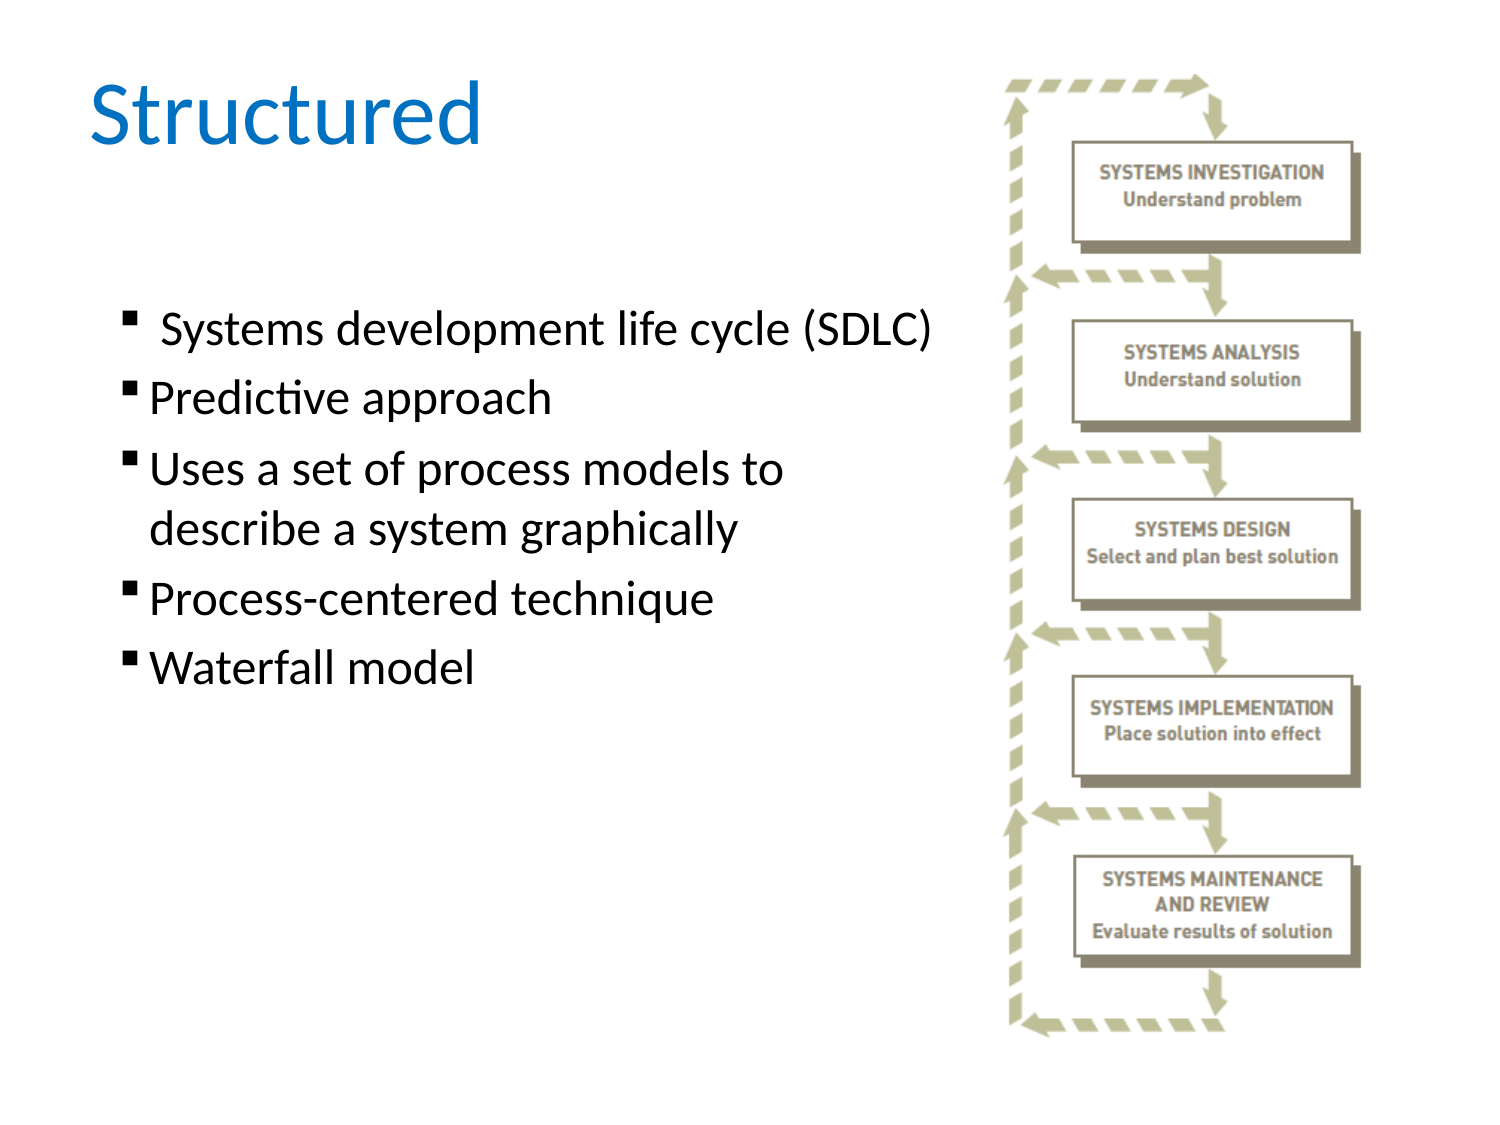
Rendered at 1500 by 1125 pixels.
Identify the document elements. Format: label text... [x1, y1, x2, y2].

picture [987, 74, 1391, 1051]
list Systems development life cycle (SDLC) Predictive approach Uses a set of process models to describe a system graphically Process-centered technique Waterfall model [74, 287, 963, 1006]
text_box Structured [74, 45, 1425, 233]
